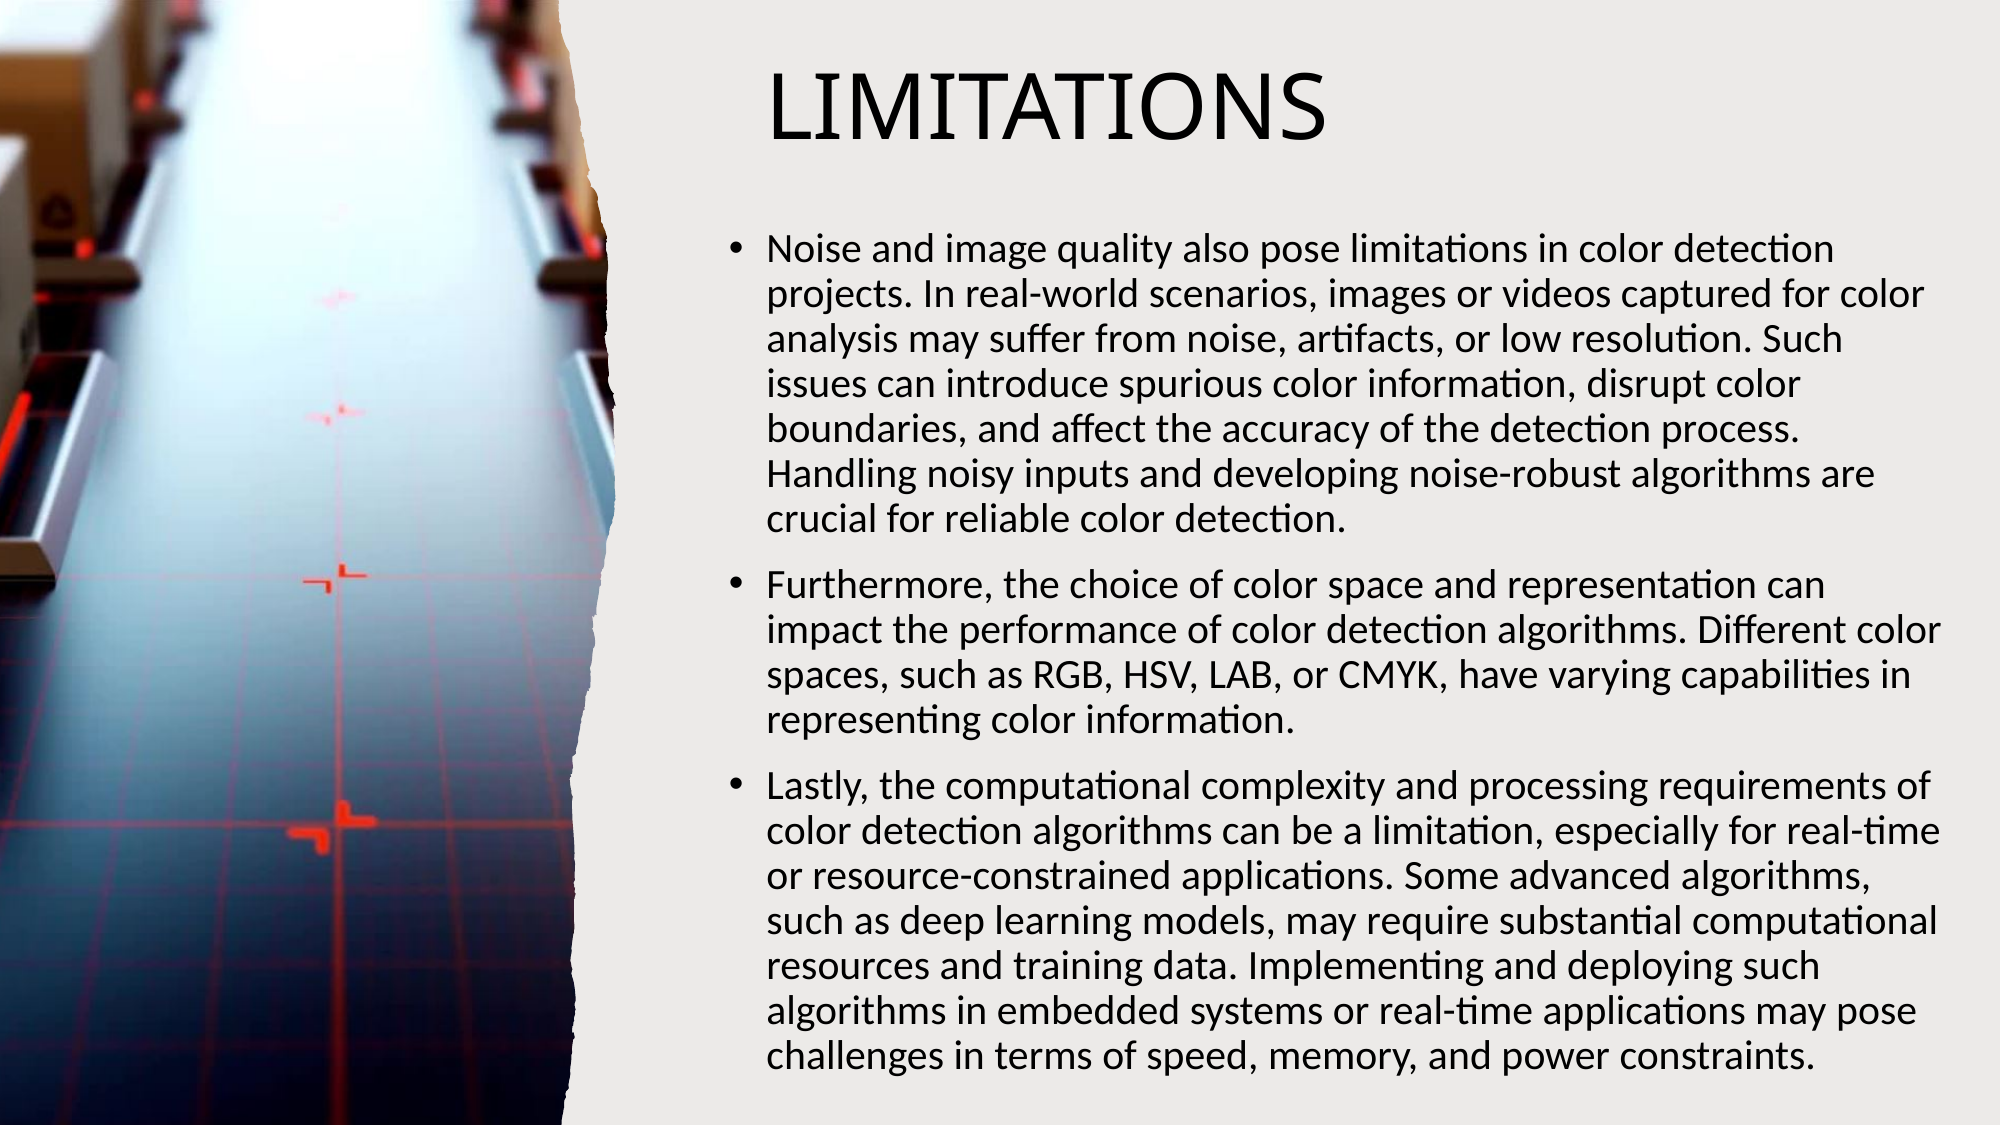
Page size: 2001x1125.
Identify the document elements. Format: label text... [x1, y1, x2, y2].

picture [0, 0, 616, 1125]
title LIMITATIONS [750, 0, 1863, 219]
text_box [616, 0, 2000, 1125]
list Noise and image quality also pose limitations in color detection projects. In real-world scenarios, images or videos captured for color analysis may suffer from noise, artifacts, or low resolution. Such issues can introduce spurious color information, disrupt color boundaries, and affect the accuracy of the detection process. Handling noisy inputs and developing noise-robust algorithms are crucial for reliable color detection. Furthermore, the choice of color space and representation can impact the performance of color detection algorithms. Different color spaces, such as RGB, HSV, LAB, or CMYK, have varying capabilities in representing color information. Lastly, the computational complexity and processing requirements of color detection algorithms can be a limitation, especially for real-time or resource-constrained applications. Some advanced algorithms, such as deep learning models, may require substantial computational resources and training data. Implementing and deploying such algorithms in embedded systems or real-time applications may pose challenges in terms of speed, memory, and power constraints. [713, 219, 1965, 1080]
